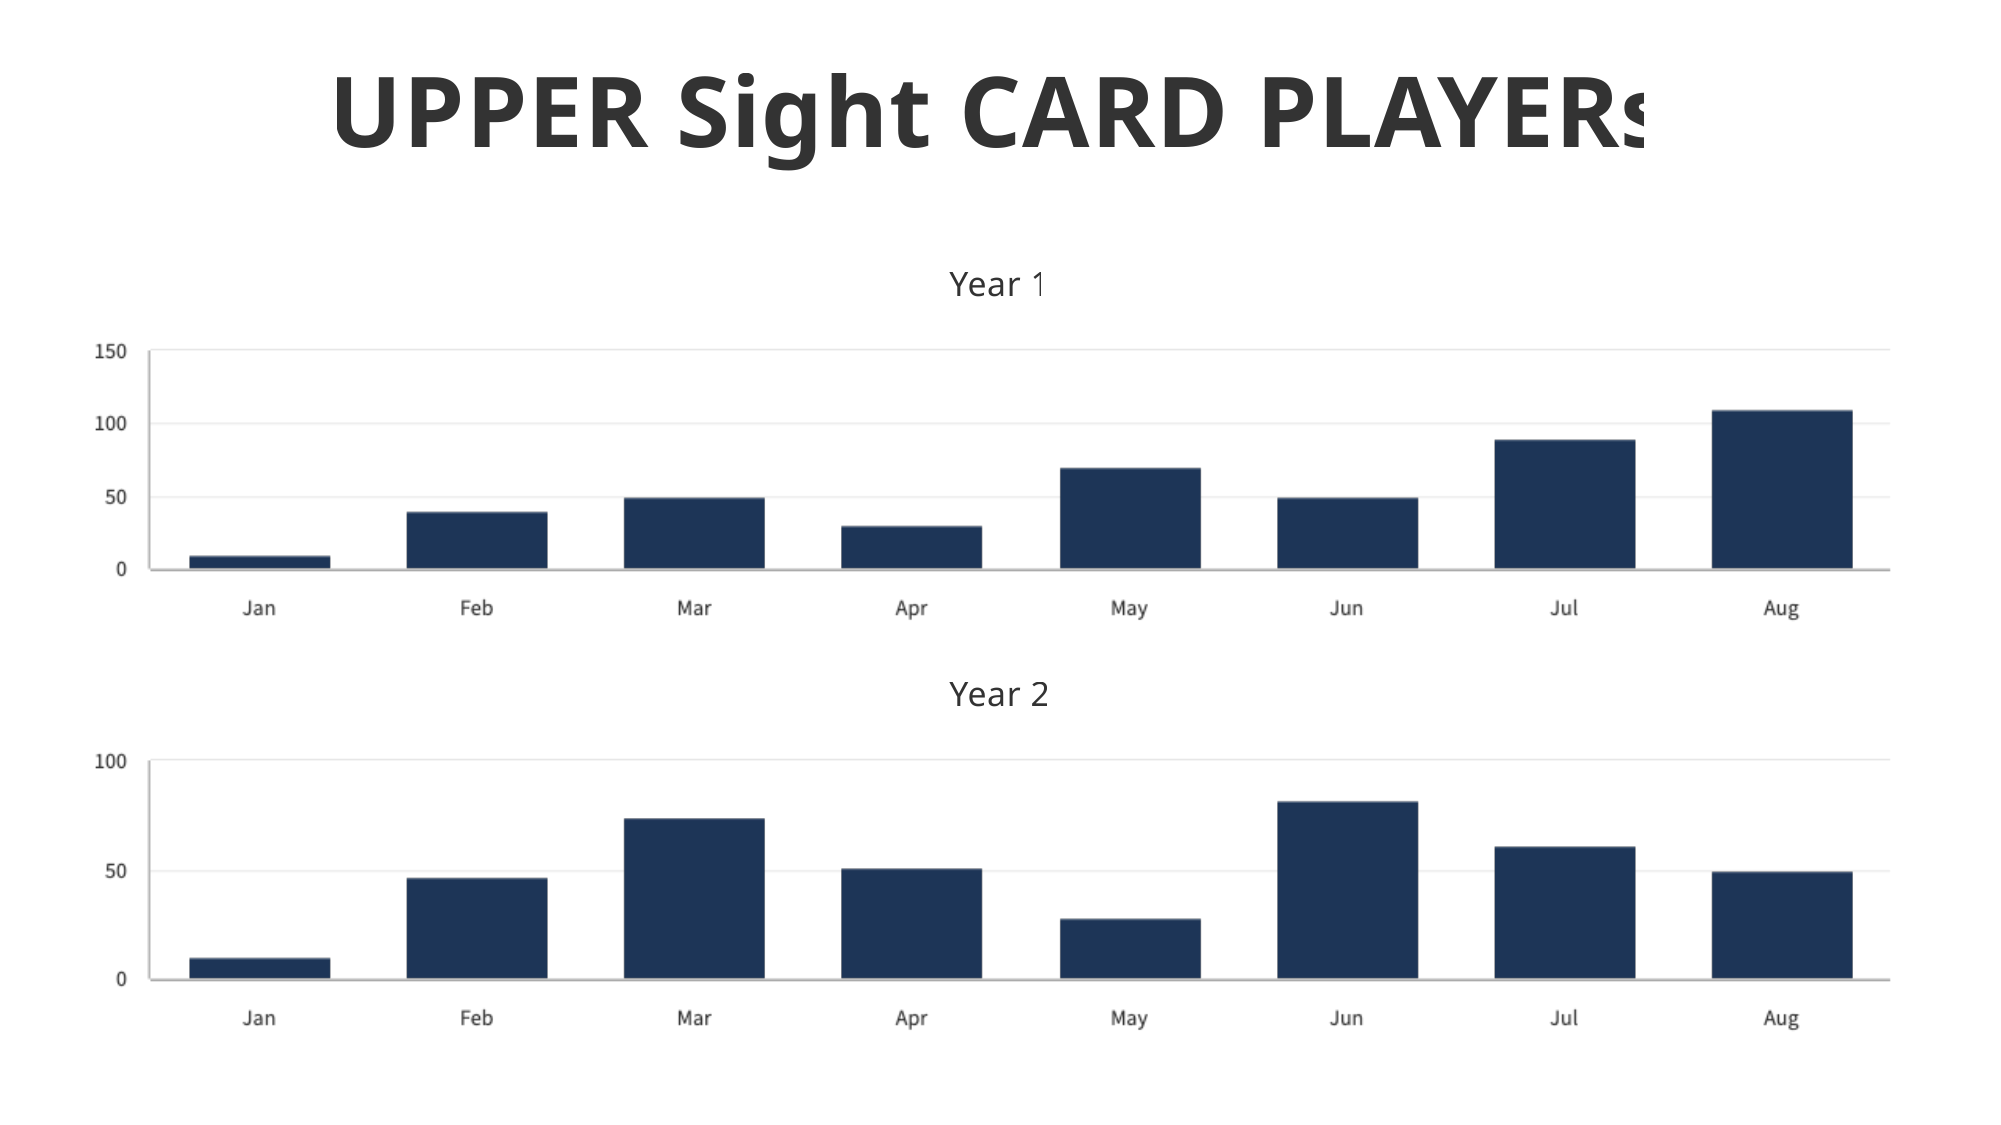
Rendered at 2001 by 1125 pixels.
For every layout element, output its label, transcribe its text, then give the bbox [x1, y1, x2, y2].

text_box Year 2 [0, 673, 2000, 714]
text_box UPPER Sight CARD PLAYERs [0, 78, 2000, 168]
text_box Year 1 [0, 263, 2000, 304]
picture [46, 698, 1953, 1063]
picture [46, 288, 1953, 653]
